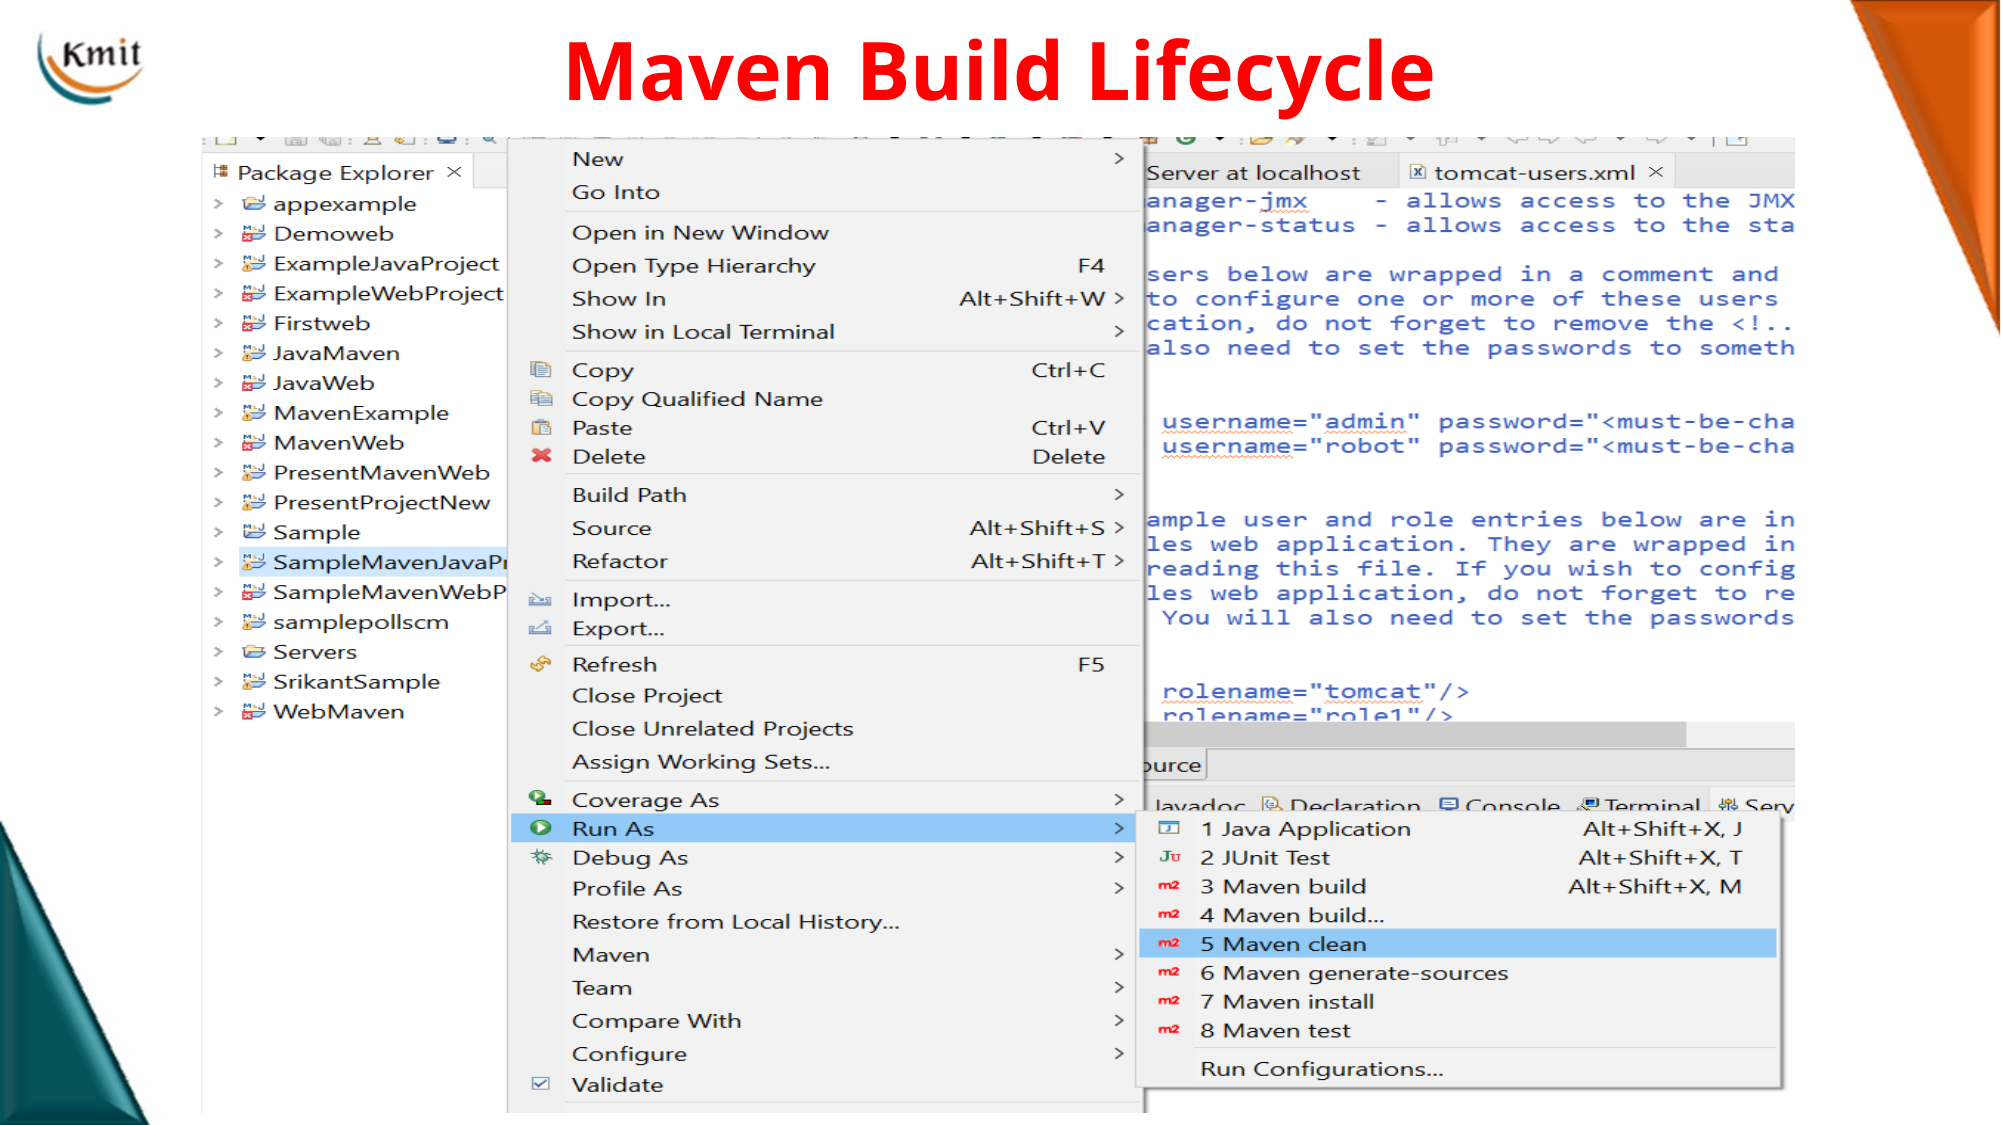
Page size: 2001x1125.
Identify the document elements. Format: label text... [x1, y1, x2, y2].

title Maven Build Lifecycle [99, 12, 1900, 124]
picture [0, 0, 2001, 1125]
